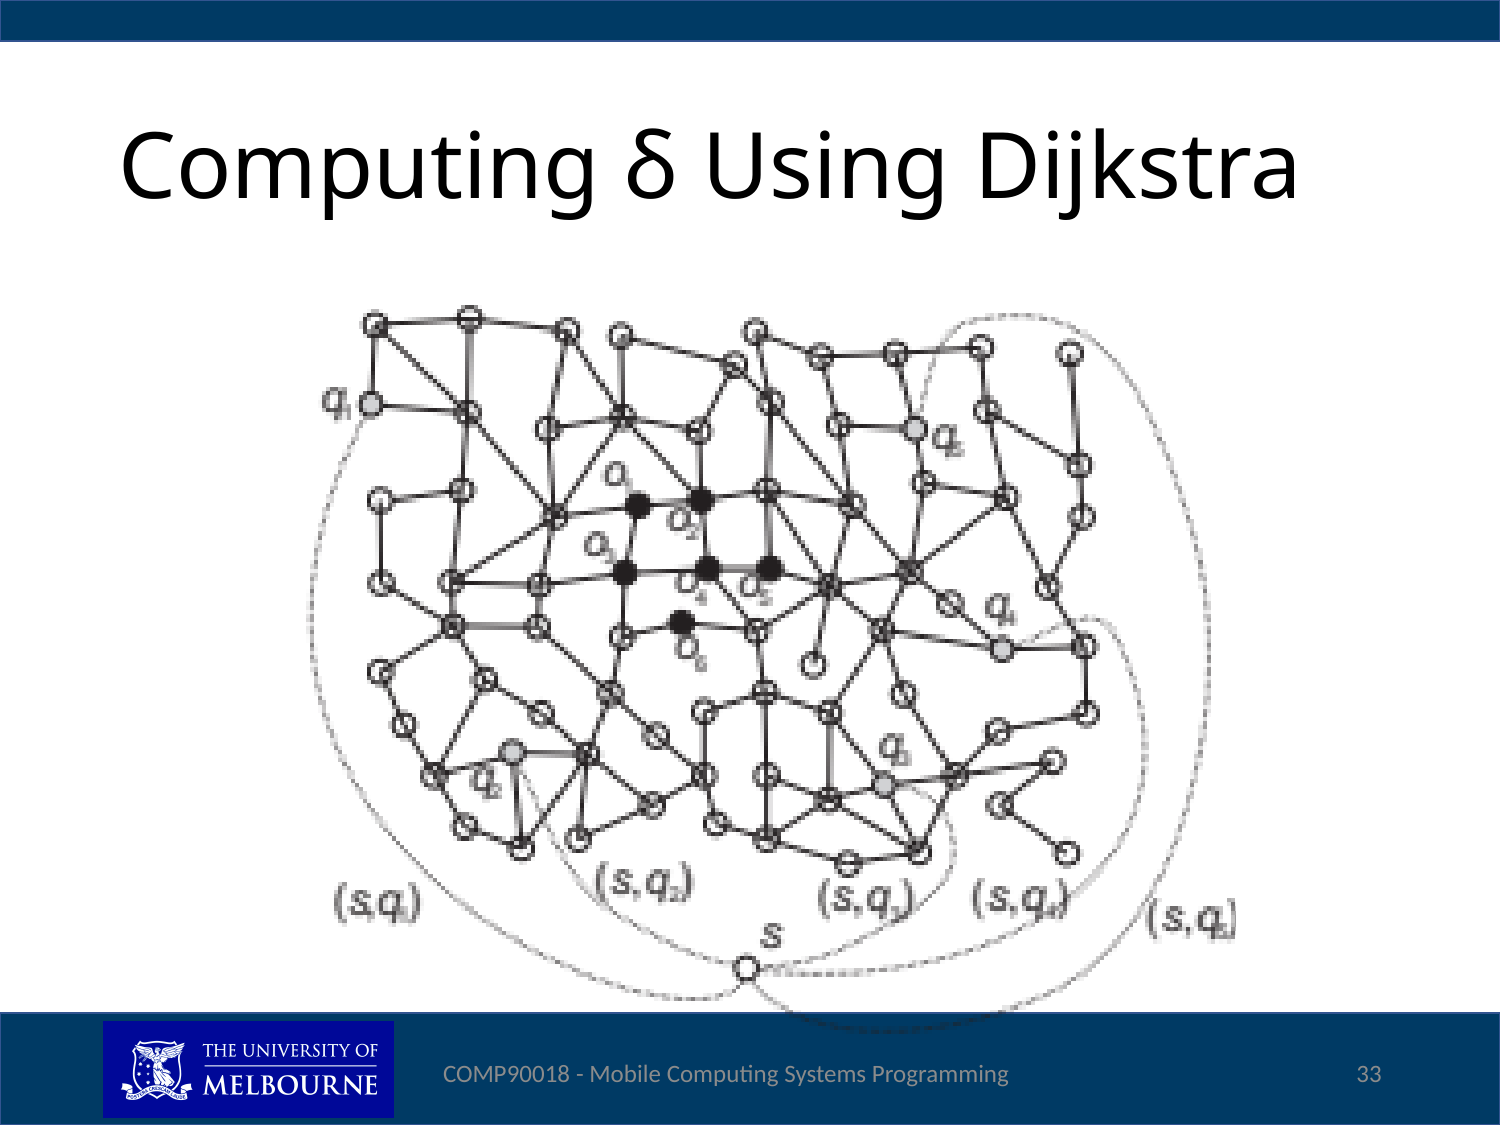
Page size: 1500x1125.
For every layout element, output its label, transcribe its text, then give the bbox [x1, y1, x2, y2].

slide_number 33 [1059, 1042, 1397, 1103]
footer COMP90018 - Mobile Computing Systems Programming [393, 1042, 1059, 1103]
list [100, 297, 1438, 1035]
title Computing δ Using Dijkstra [103, 59, 1397, 278]
picture [103, 1035, 394, 1118]
